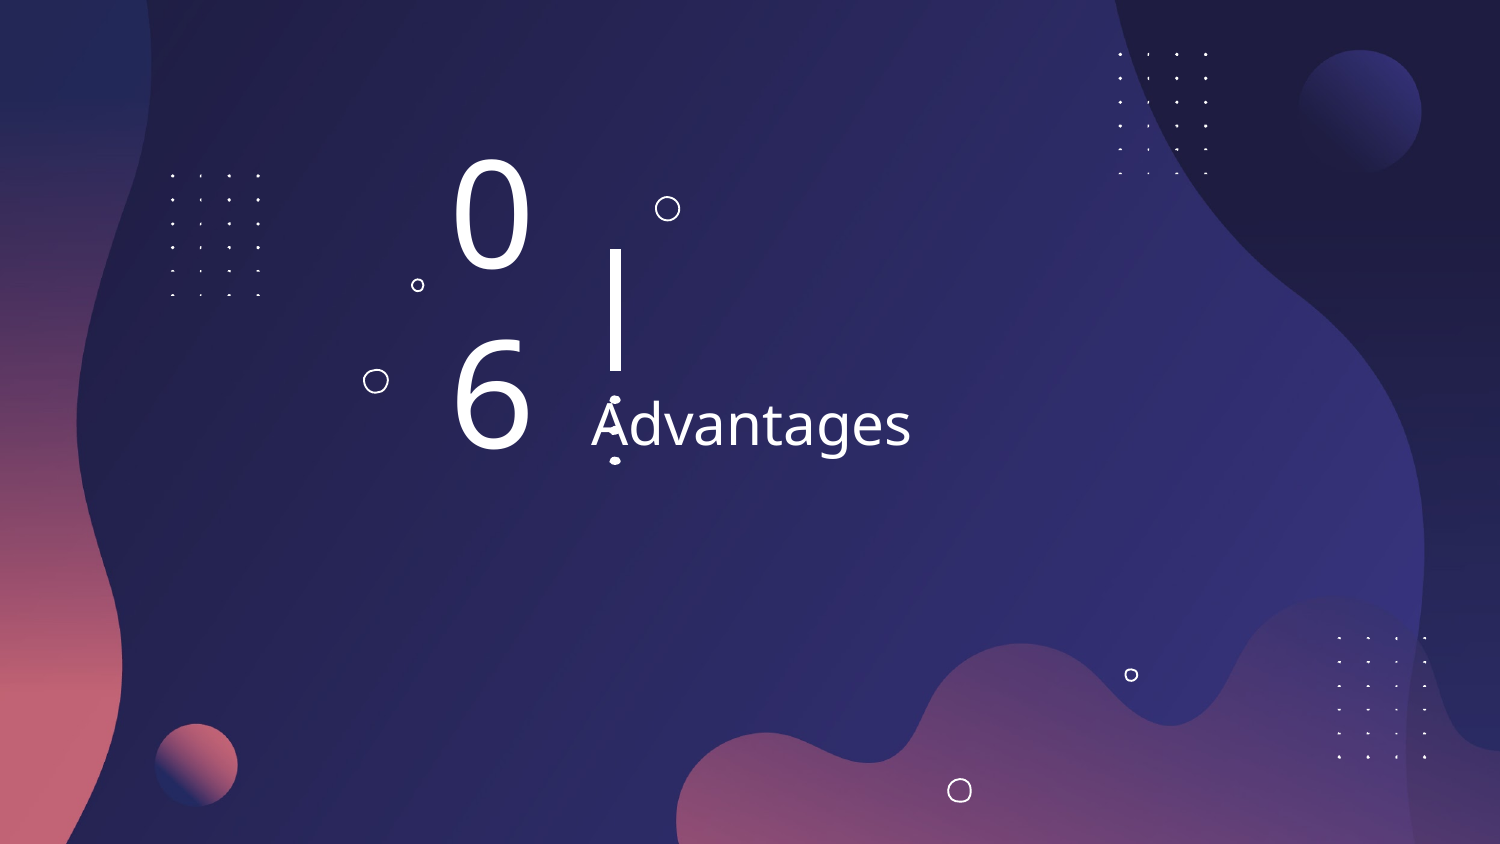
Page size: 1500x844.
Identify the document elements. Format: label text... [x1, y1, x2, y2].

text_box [170, 174, 261, 297]
title 06 [434, 218, 502, 379]
picture [0, 0, 1500, 844]
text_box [1337, 636, 1427, 759]
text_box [1118, 52, 1208, 175]
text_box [507, 50, 993, 826]
